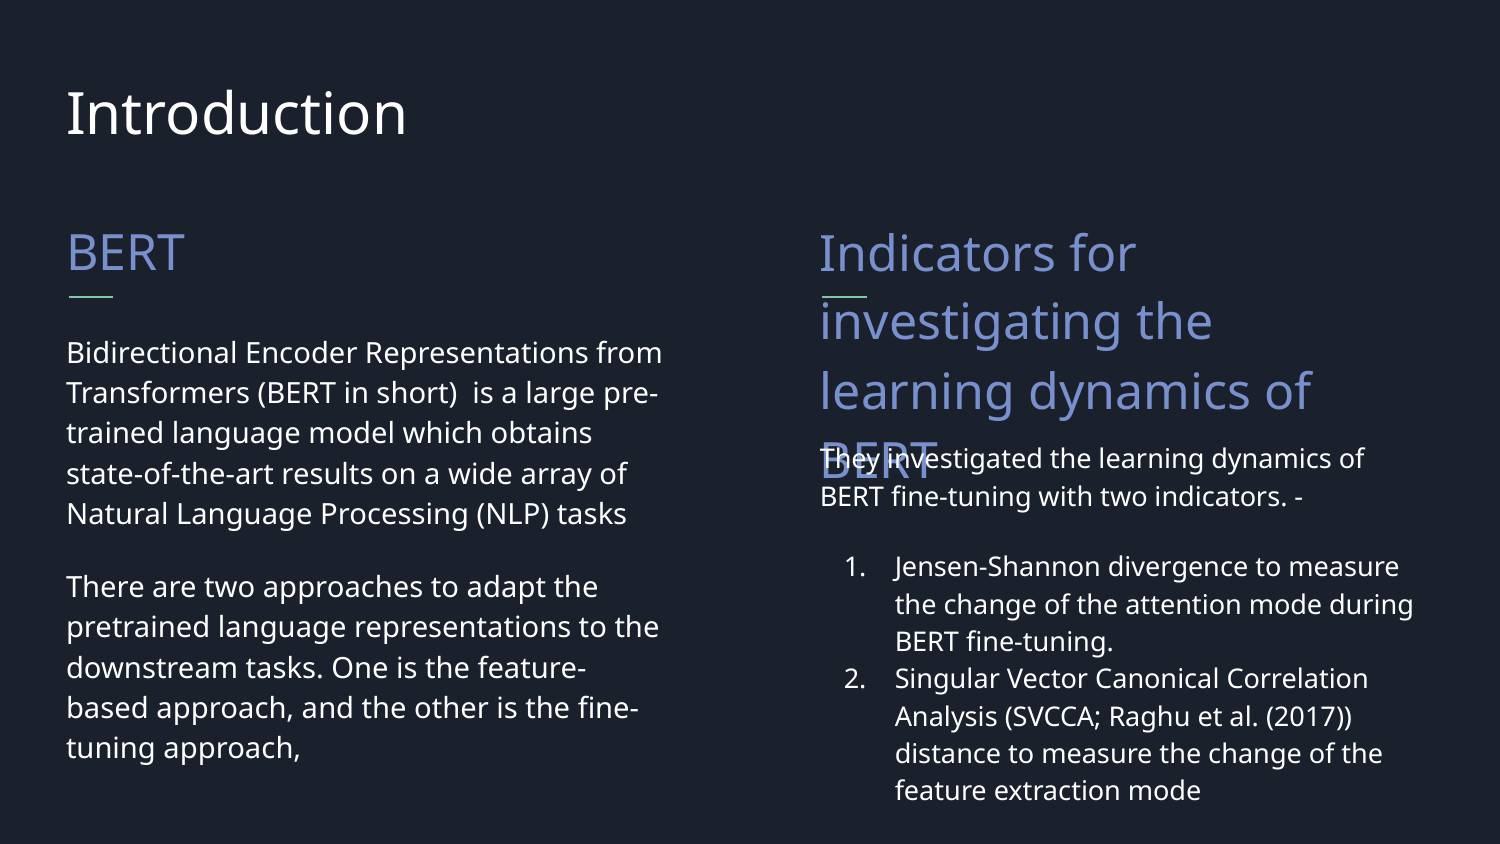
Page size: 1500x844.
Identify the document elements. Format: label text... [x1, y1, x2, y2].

list BERT [51, 196, 684, 283]
list Bidirectional Encoder Representations from Transformers (BERT in short) is a large pre-trained language model which obtains state-of-the-art results on a wide array of Natural Language Processing (NLP) tasks There are two approaches to adapt the pretrained language representations to the downstream tasks. One is the feature-based approach, and the other is the fine-tuning approach, [51, 314, 684, 766]
list Indicators for investigating the learning dynamics of BERT [804, 197, 1437, 284]
title Introduction [51, 61, 1449, 182]
list They investigated the learning dynamics of BERT fine-tuning with two indicators. - Jensen-Shannon divergence to measure the change of the attention mode during BERT fine-tuning. Singular Vector Canonical Correlation Analysis (SVCCA; Raghu et al. (2017)) distance to measure the change of the feature extraction mode [804, 421, 1437, 844]
